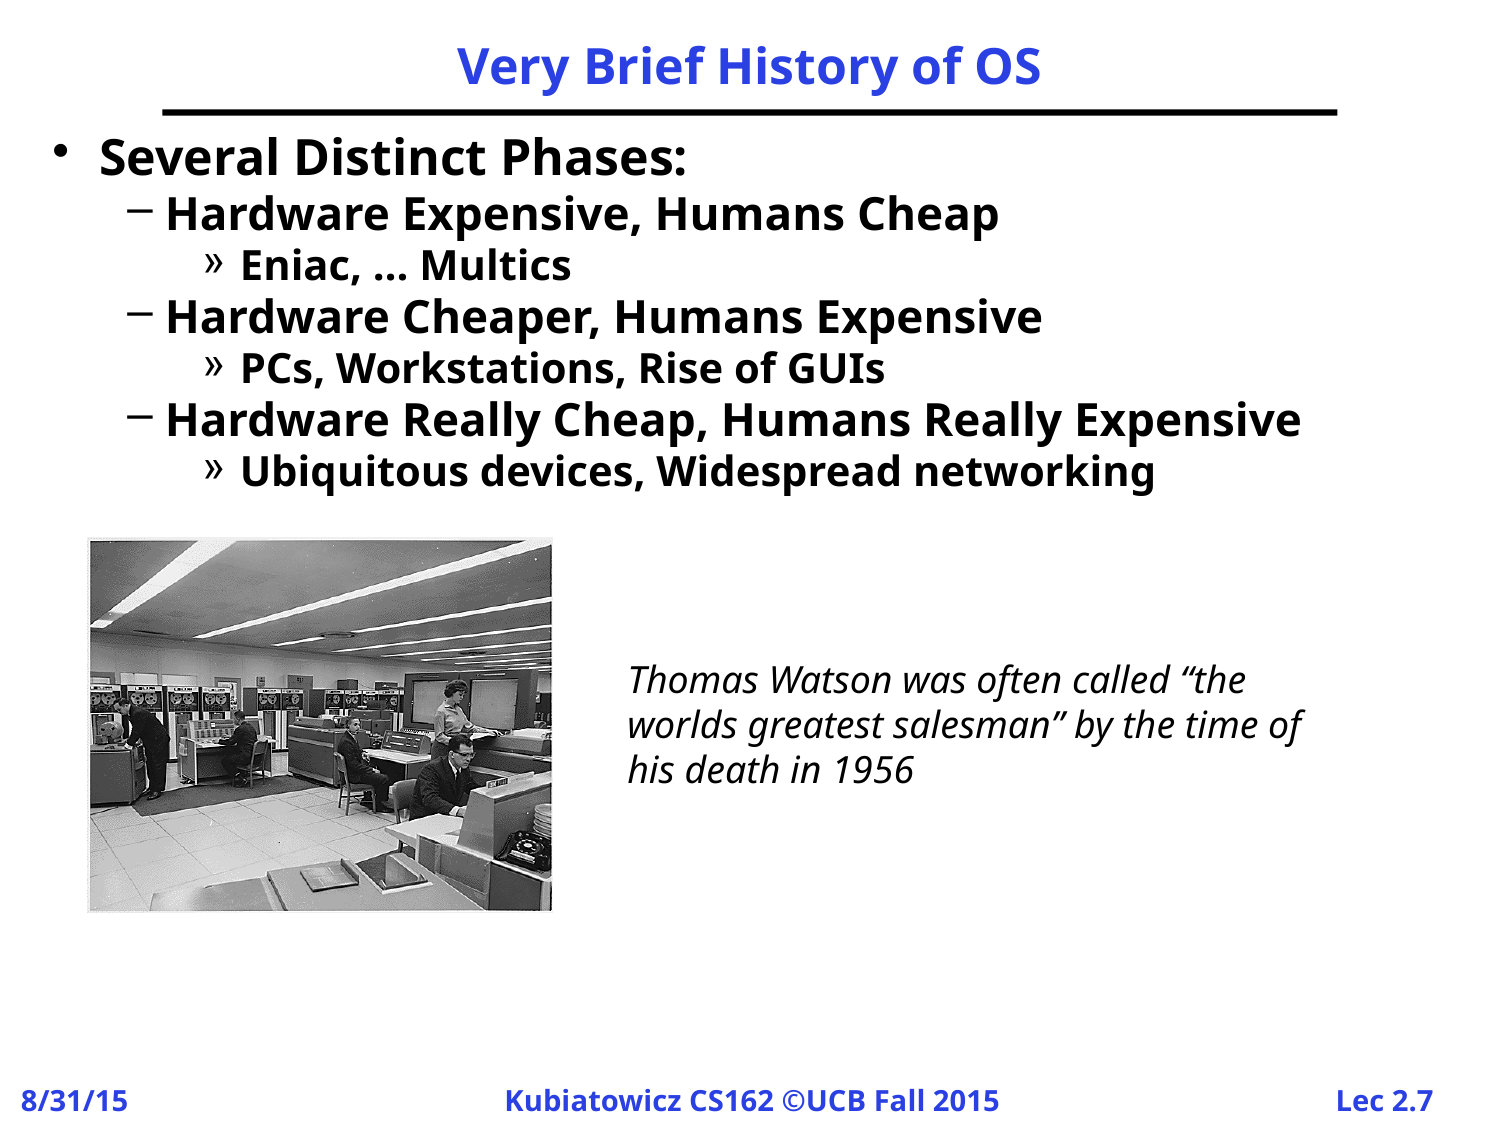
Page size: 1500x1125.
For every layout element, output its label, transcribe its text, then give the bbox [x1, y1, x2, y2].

title Very Brief History of OS [162, 24, 1338, 113]
list Several Distinct Phases: Hardware Expensive, Humans Cheap Eniac, … Multics Hardware Cheaper, Humans Expensive PCs, Workstations, Rise of GUIs Hardware Really Cheap, Humans Really Expensive Ubiquitous devices, Widespread networking [37, 125, 1463, 1075]
text_box Thomas Watson was often called “the worlds greatest salesman” by the time of his death in 1956 [612, 649, 1363, 799]
picture [87, 537, 553, 913]
